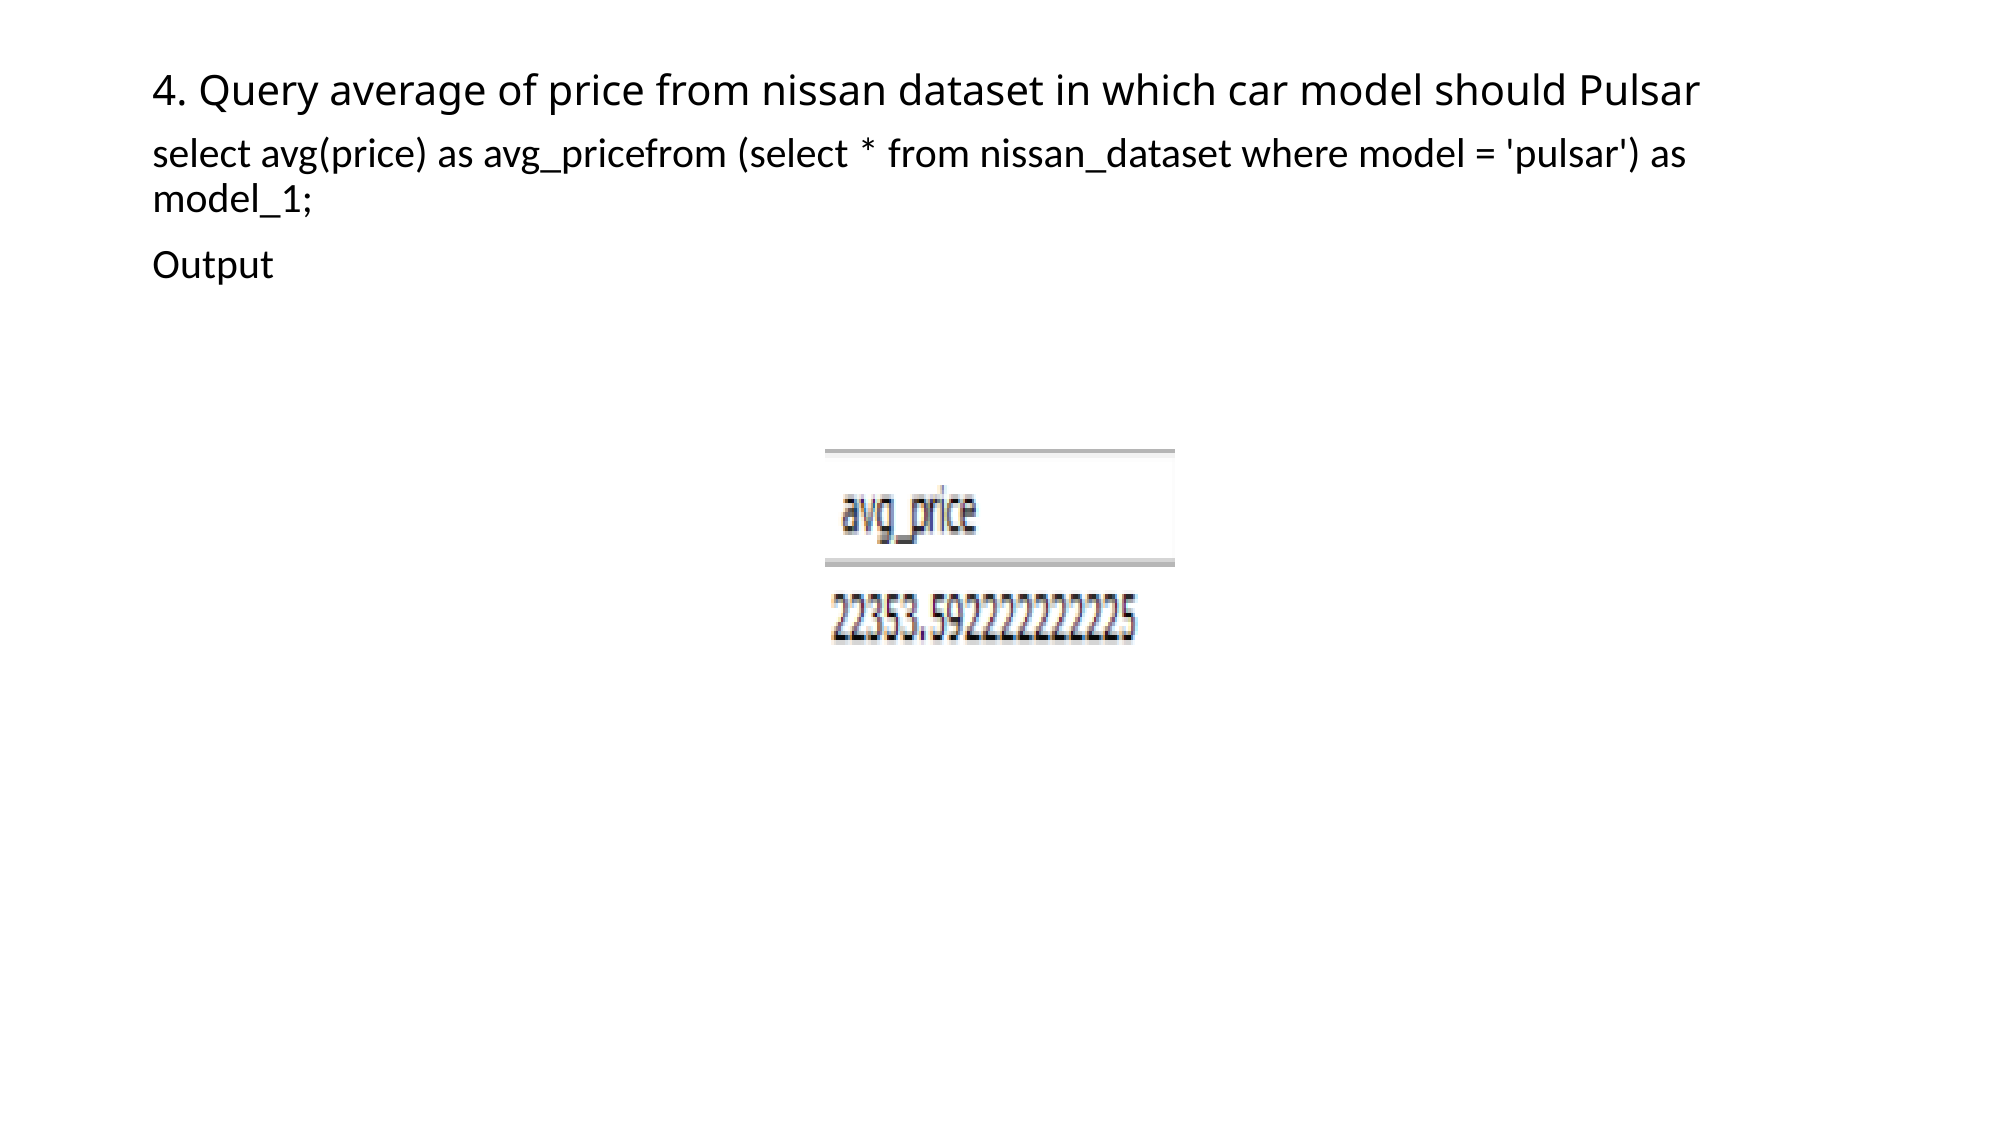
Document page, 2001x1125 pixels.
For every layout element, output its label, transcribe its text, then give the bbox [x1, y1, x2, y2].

title 4. Query average of price from nissan dataset in which car model should Pulsar [137, 59, 1863, 123]
list select avg(price) as avg_pricefrom (select * from nissan_dataset where model = 'pulsar') as model_1; Output [137, 123, 1863, 1014]
picture [825, 449, 1175, 645]
